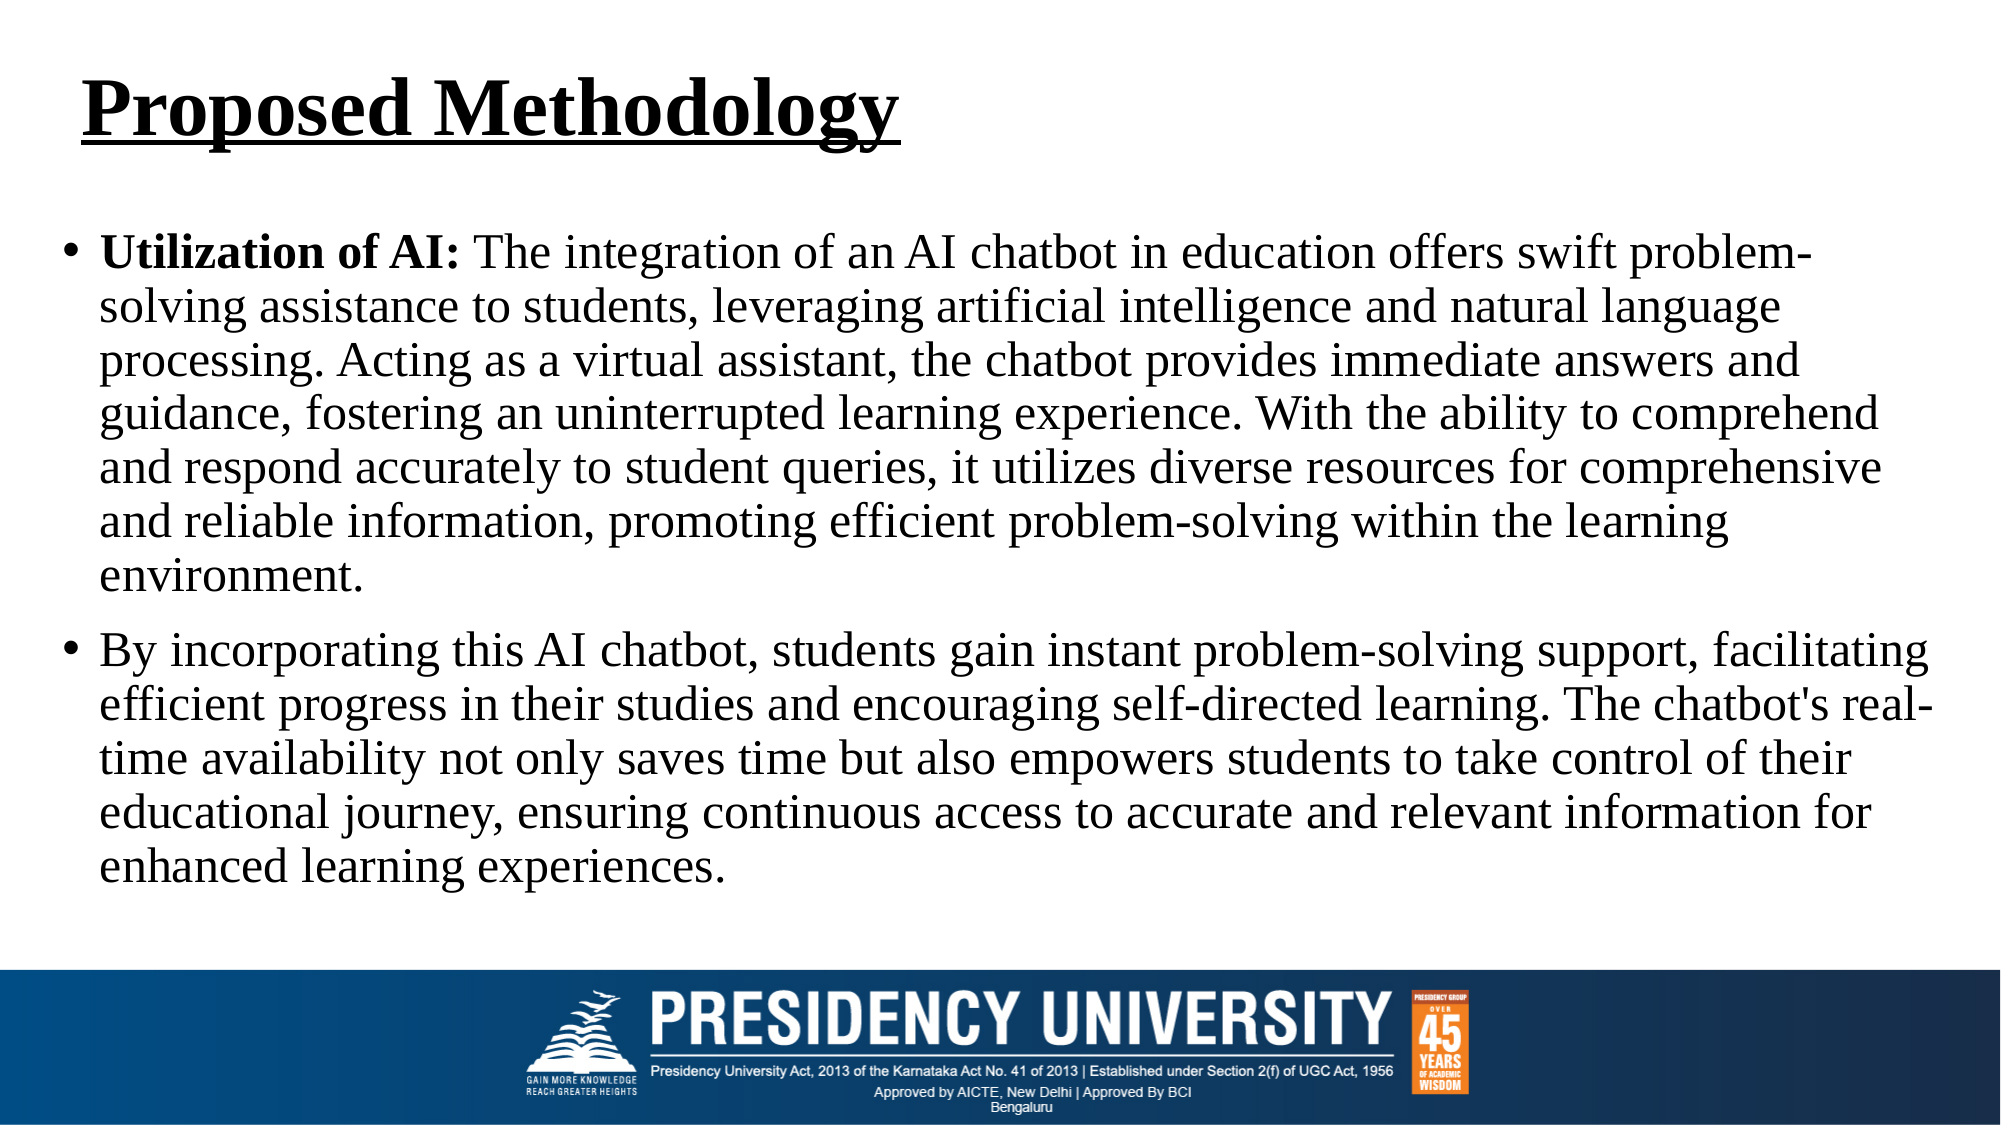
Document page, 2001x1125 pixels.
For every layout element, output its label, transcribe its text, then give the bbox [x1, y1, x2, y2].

list Utilization of AI: The integration of an AI chatbot in education offers swift problem-solving assistance to students, leveraging artificial intelligence and natural language processing. Acting as a virtual assistant, the chatbot provides immediate answers and guidance, fostering an uninterrupted learning experience. With the ability to comprehend and respond accurately to student queries, it utilizes diverse resources for comprehensive and reliable information, promoting efficient problem-solving within the learning environment. By incorporating this AI chatbot, students gain instant problem-solving support, facilitating efficient progress in their studies and encouraging self-directed learning. The chatbot's real-time availability not only saves time but also empowers students to take control of their educational journey, ensuring continuous access to accurate and relevant information for enhanced learning experiences. [47, 217, 1953, 976]
picture [0, 0, 2001, 1125]
title Proposed Methodology [66, 0, 1792, 217]
